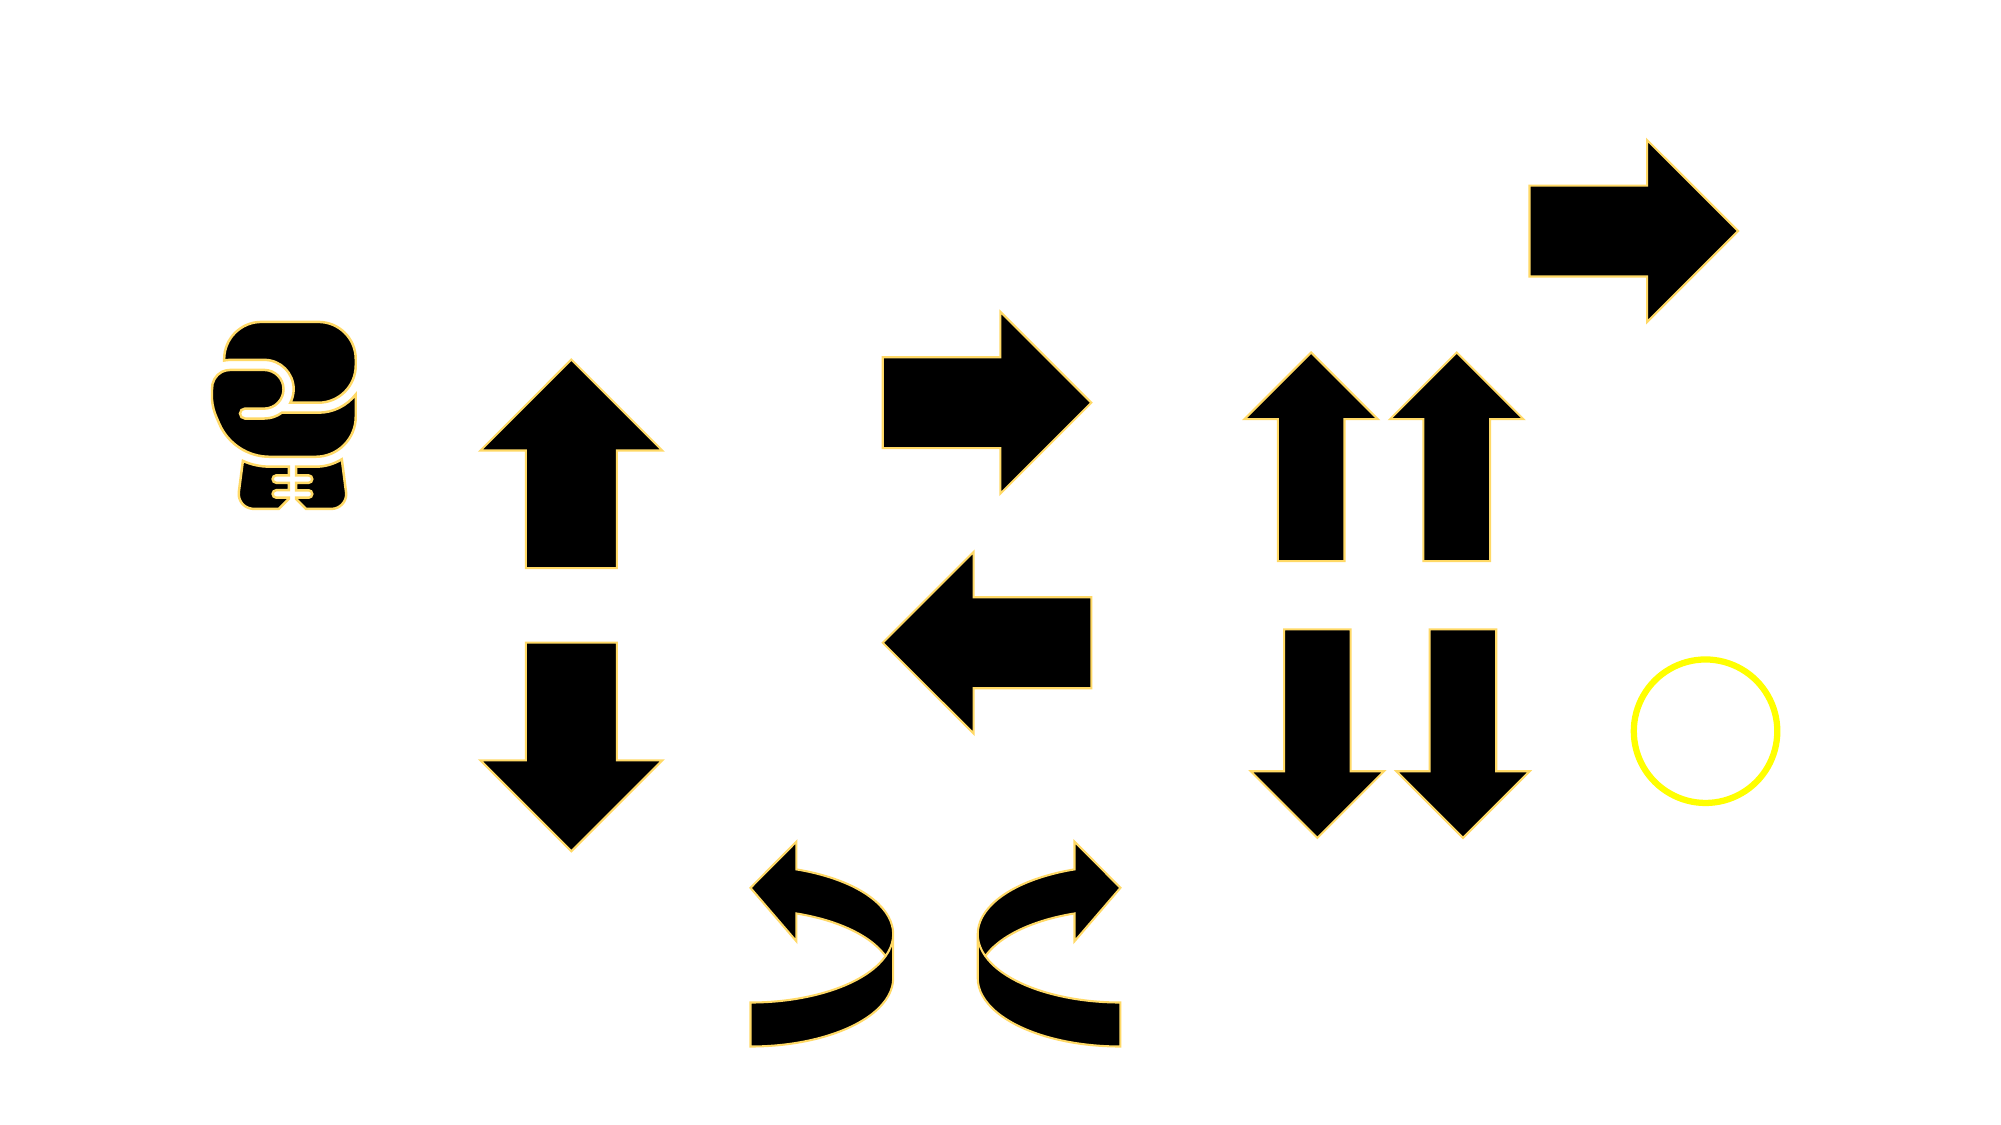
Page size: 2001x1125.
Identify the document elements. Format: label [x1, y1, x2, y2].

text_box [1528, 137, 1740, 325]
text_box [477, 358, 665, 570]
text_box [749, 839, 895, 1048]
text_box [1632, 658, 1779, 805]
text_box [881, 309, 1093, 497]
text_box [211, 321, 356, 509]
text_box [881, 549, 1093, 737]
text_box [477, 641, 665, 853]
text_box [1250, 629, 1530, 838]
text_box [1244, 352, 1524, 561]
text_box [976, 839, 1122, 1048]
